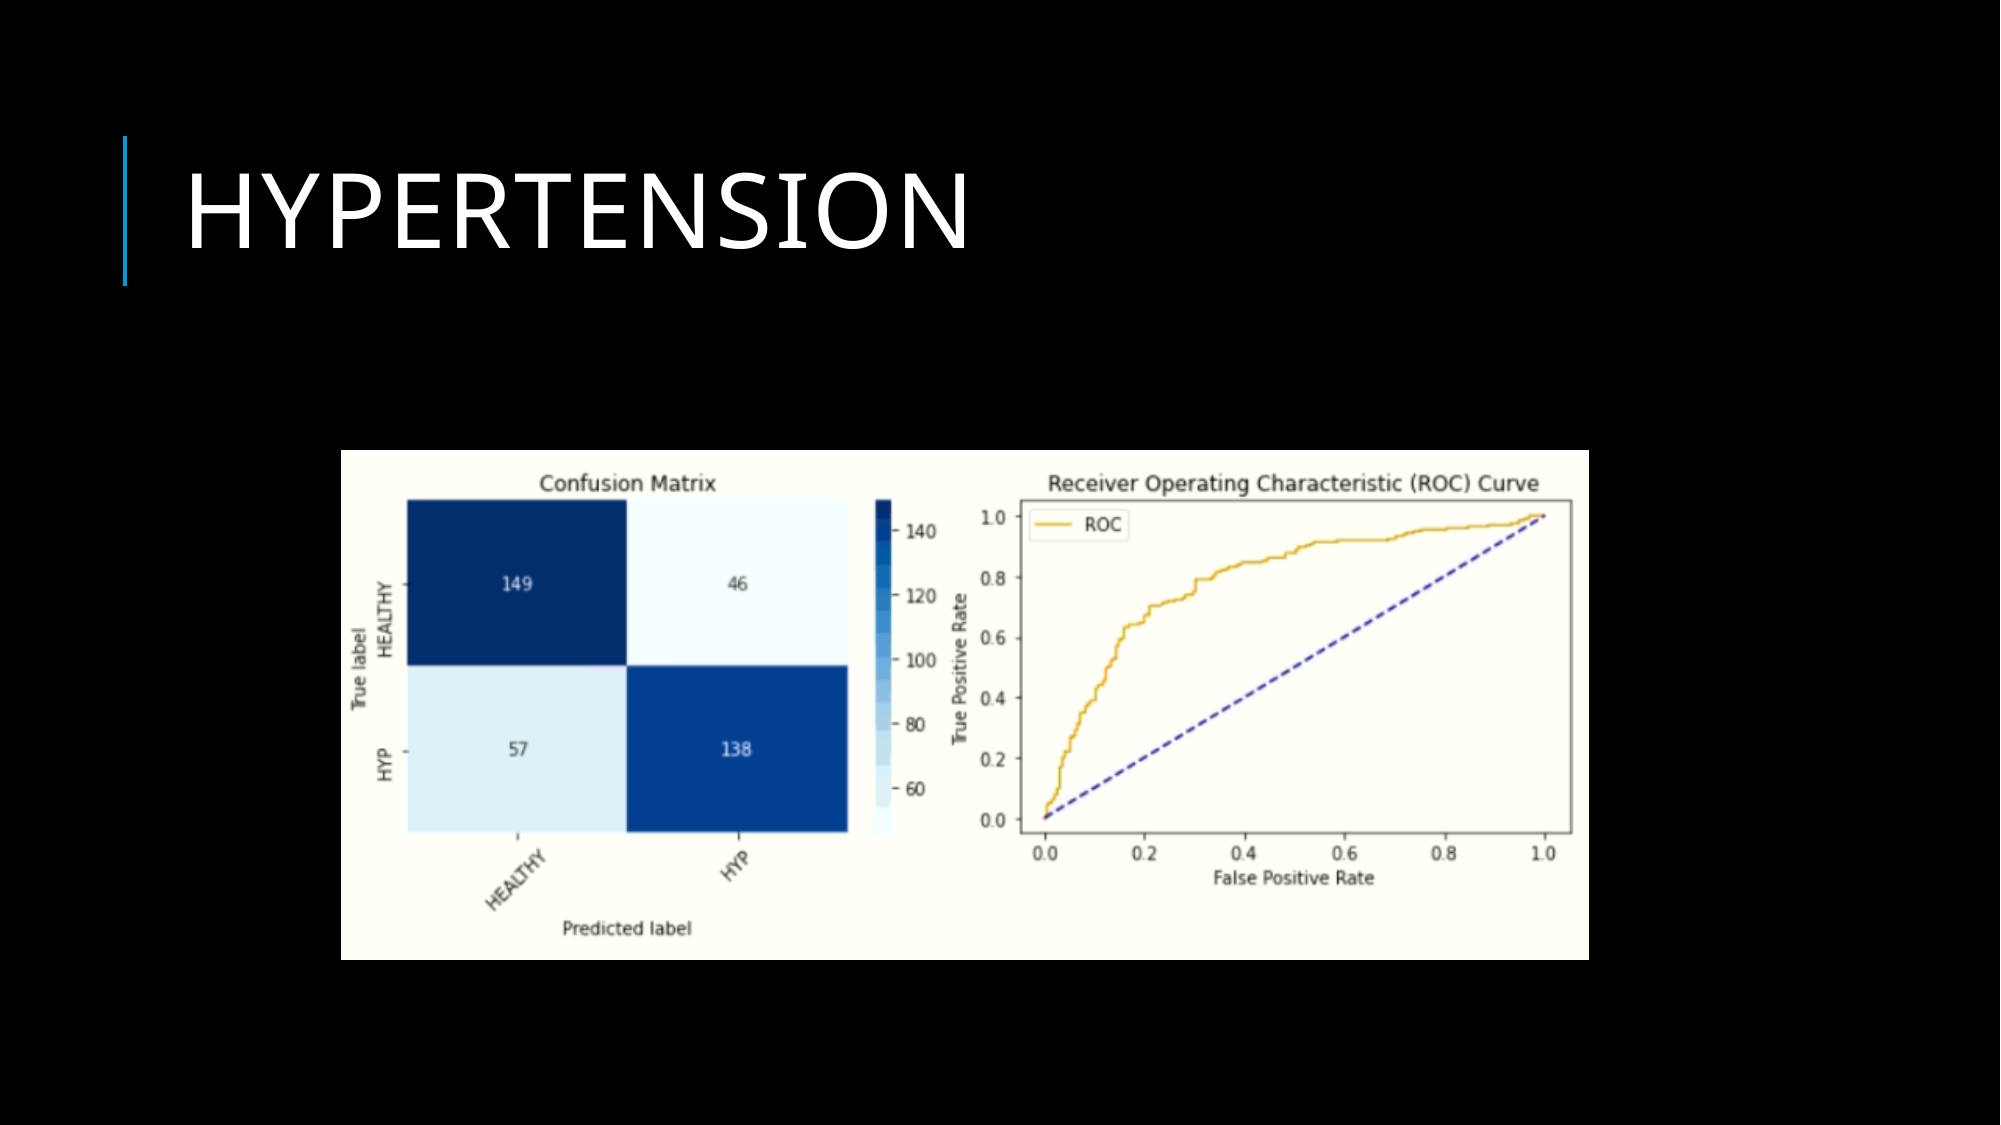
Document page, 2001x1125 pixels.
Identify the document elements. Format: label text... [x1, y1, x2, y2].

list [341, 449, 1589, 960]
title HYPERTENSION [168, 96, 1763, 342]
